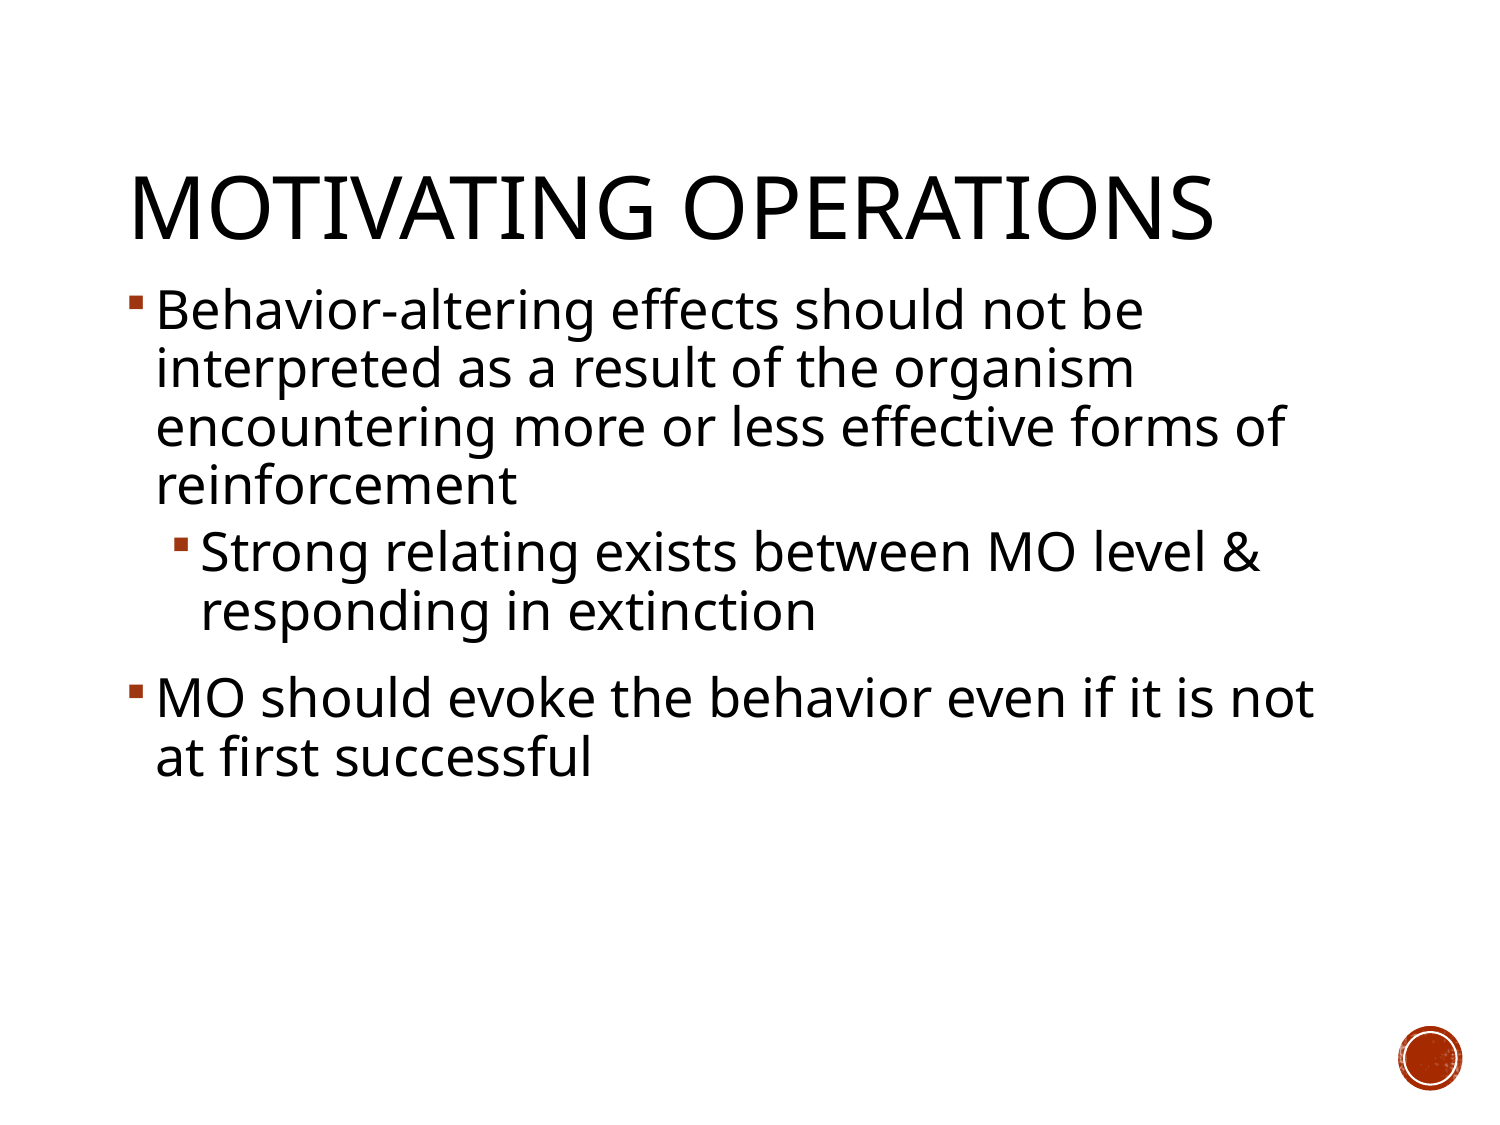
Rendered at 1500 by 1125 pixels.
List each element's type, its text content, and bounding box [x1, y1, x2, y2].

list Behavior-altering effects should not be interpreted as a result of the organism encountering more or less effective forms of reinforcement Strong relating exists between MO level & responding in extinction MO should evoke the behavior even if it is not at first successful [110, 275, 1386, 1013]
title Motivating Operations [112, 79, 1388, 344]
